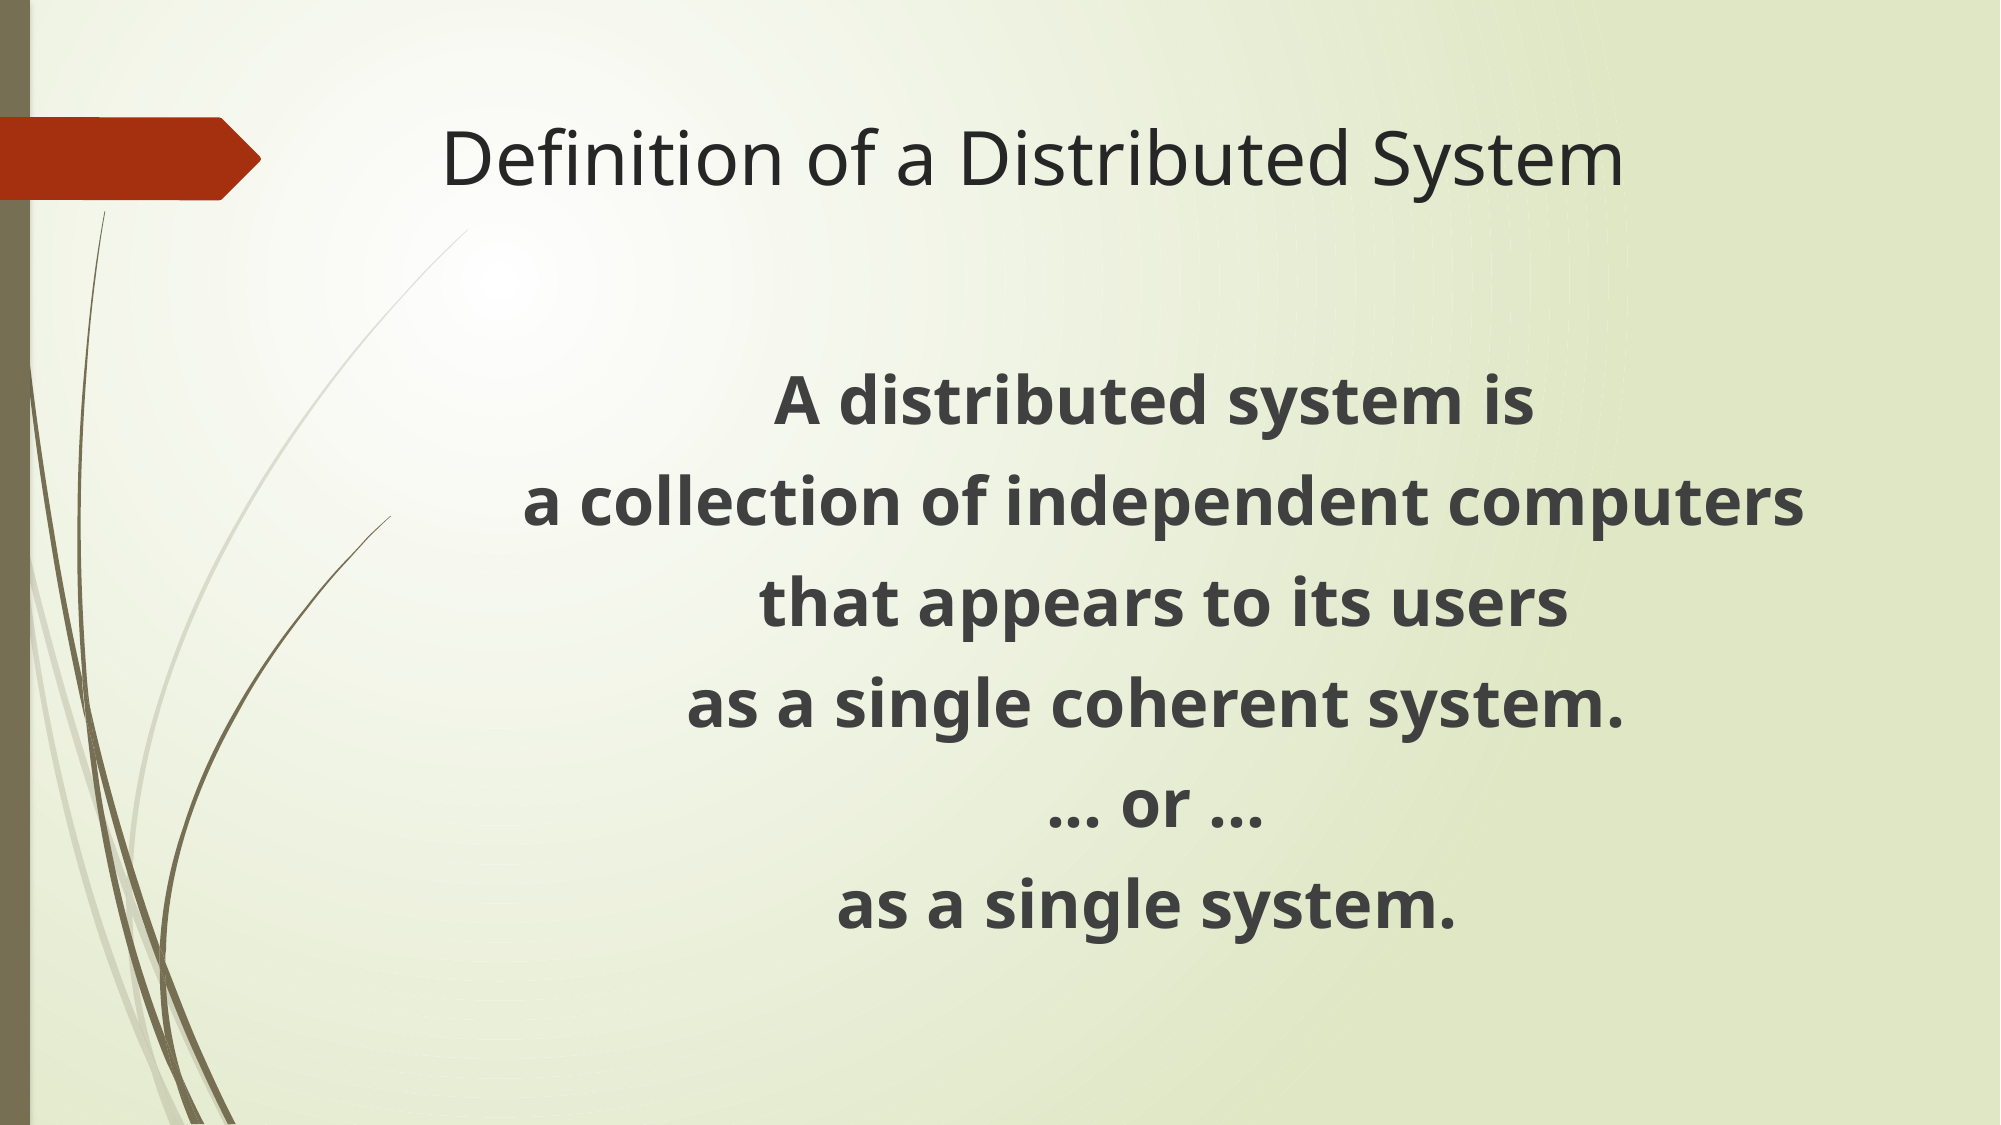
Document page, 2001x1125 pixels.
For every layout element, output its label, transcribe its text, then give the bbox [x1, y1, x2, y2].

title Definition of a Distributed System [425, 102, 1888, 313]
list A distributed system is a collection of independent computers that appears to its users as a single coherent system. ... or ... as a single system. [424, 350, 1888, 970]
